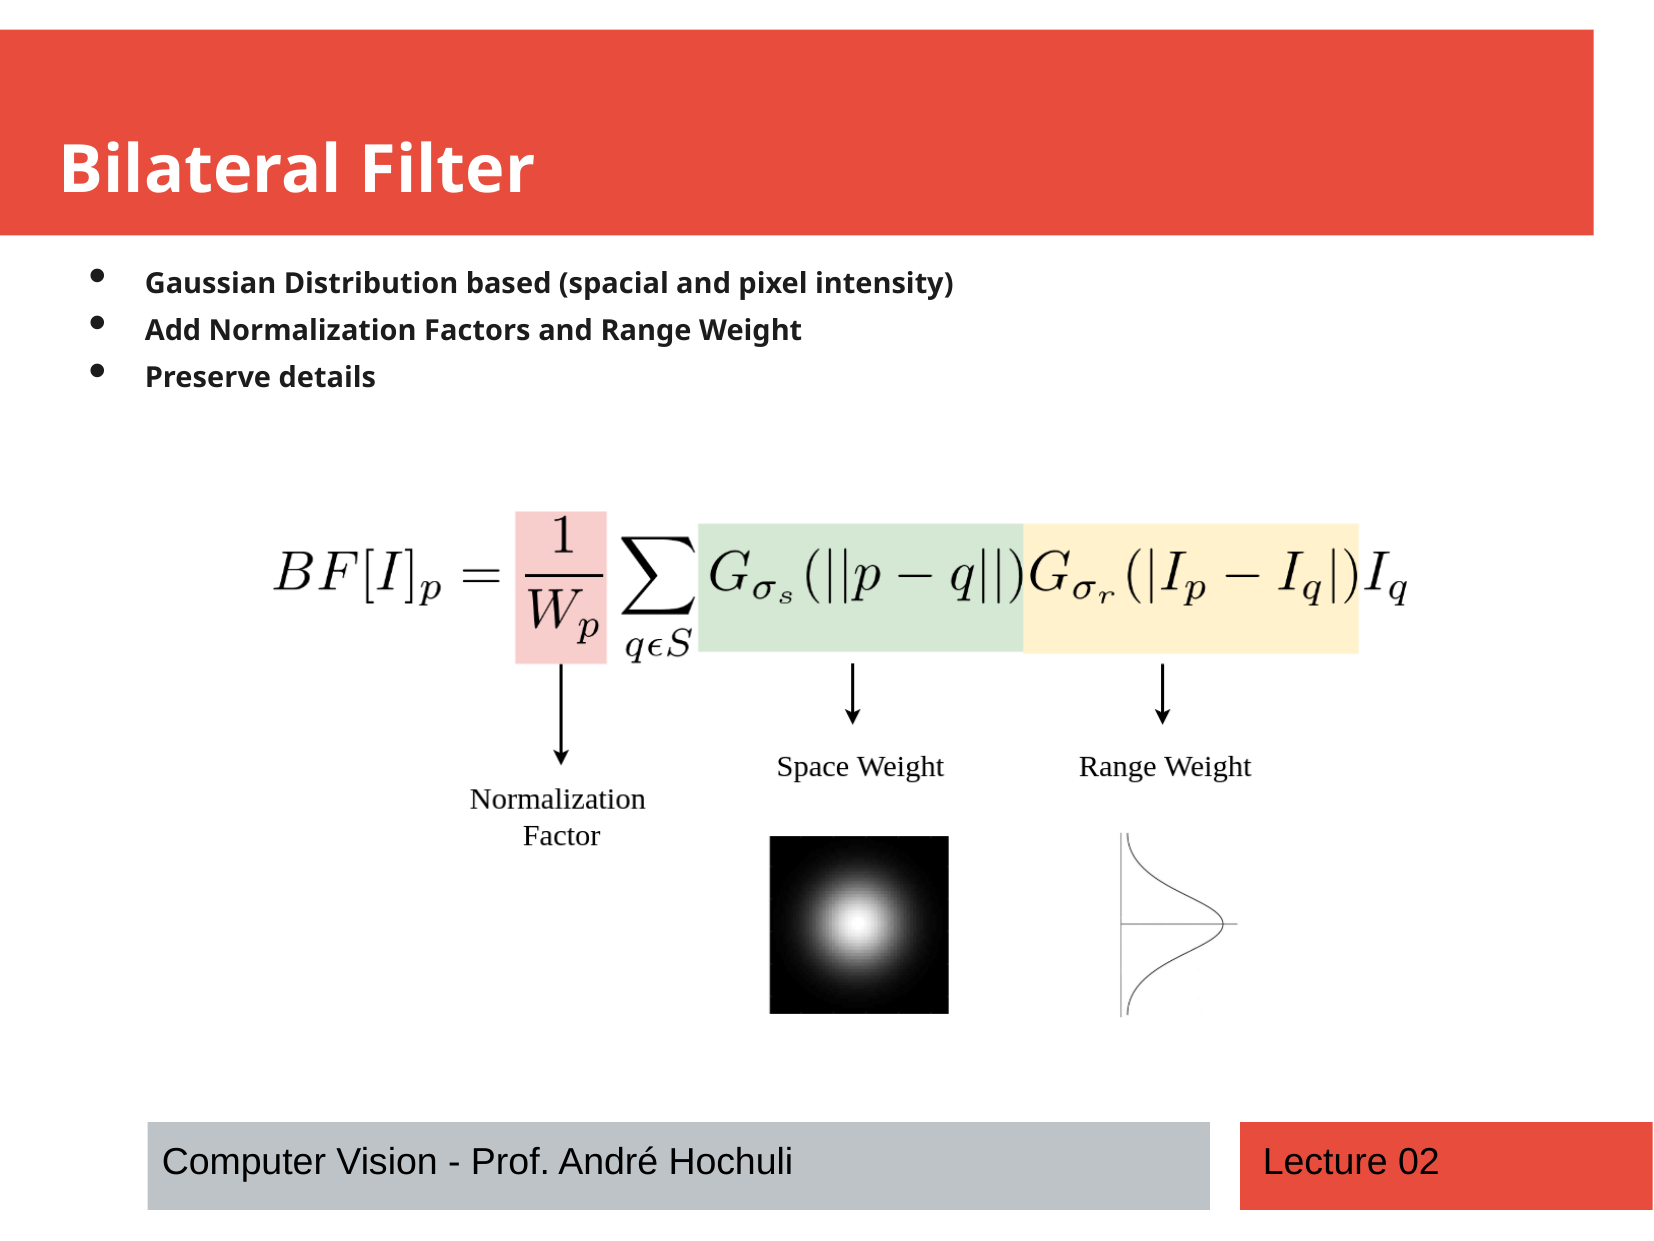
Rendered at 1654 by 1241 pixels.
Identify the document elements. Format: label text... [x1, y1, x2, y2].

text_box Computer Vision - Prof. André Hochuli [147, 1129, 1204, 1189]
text_box Lecture 02 [1248, 1129, 1623, 1189]
picture [273, 510, 1409, 1019]
text_box Gaussian Distribution based (spacial and pixel intensity) Add Normalization Factors and Range Weight Preserve details [88, 251, 1594, 1019]
text_box Bilateral Filter [59, 59, 1594, 206]
